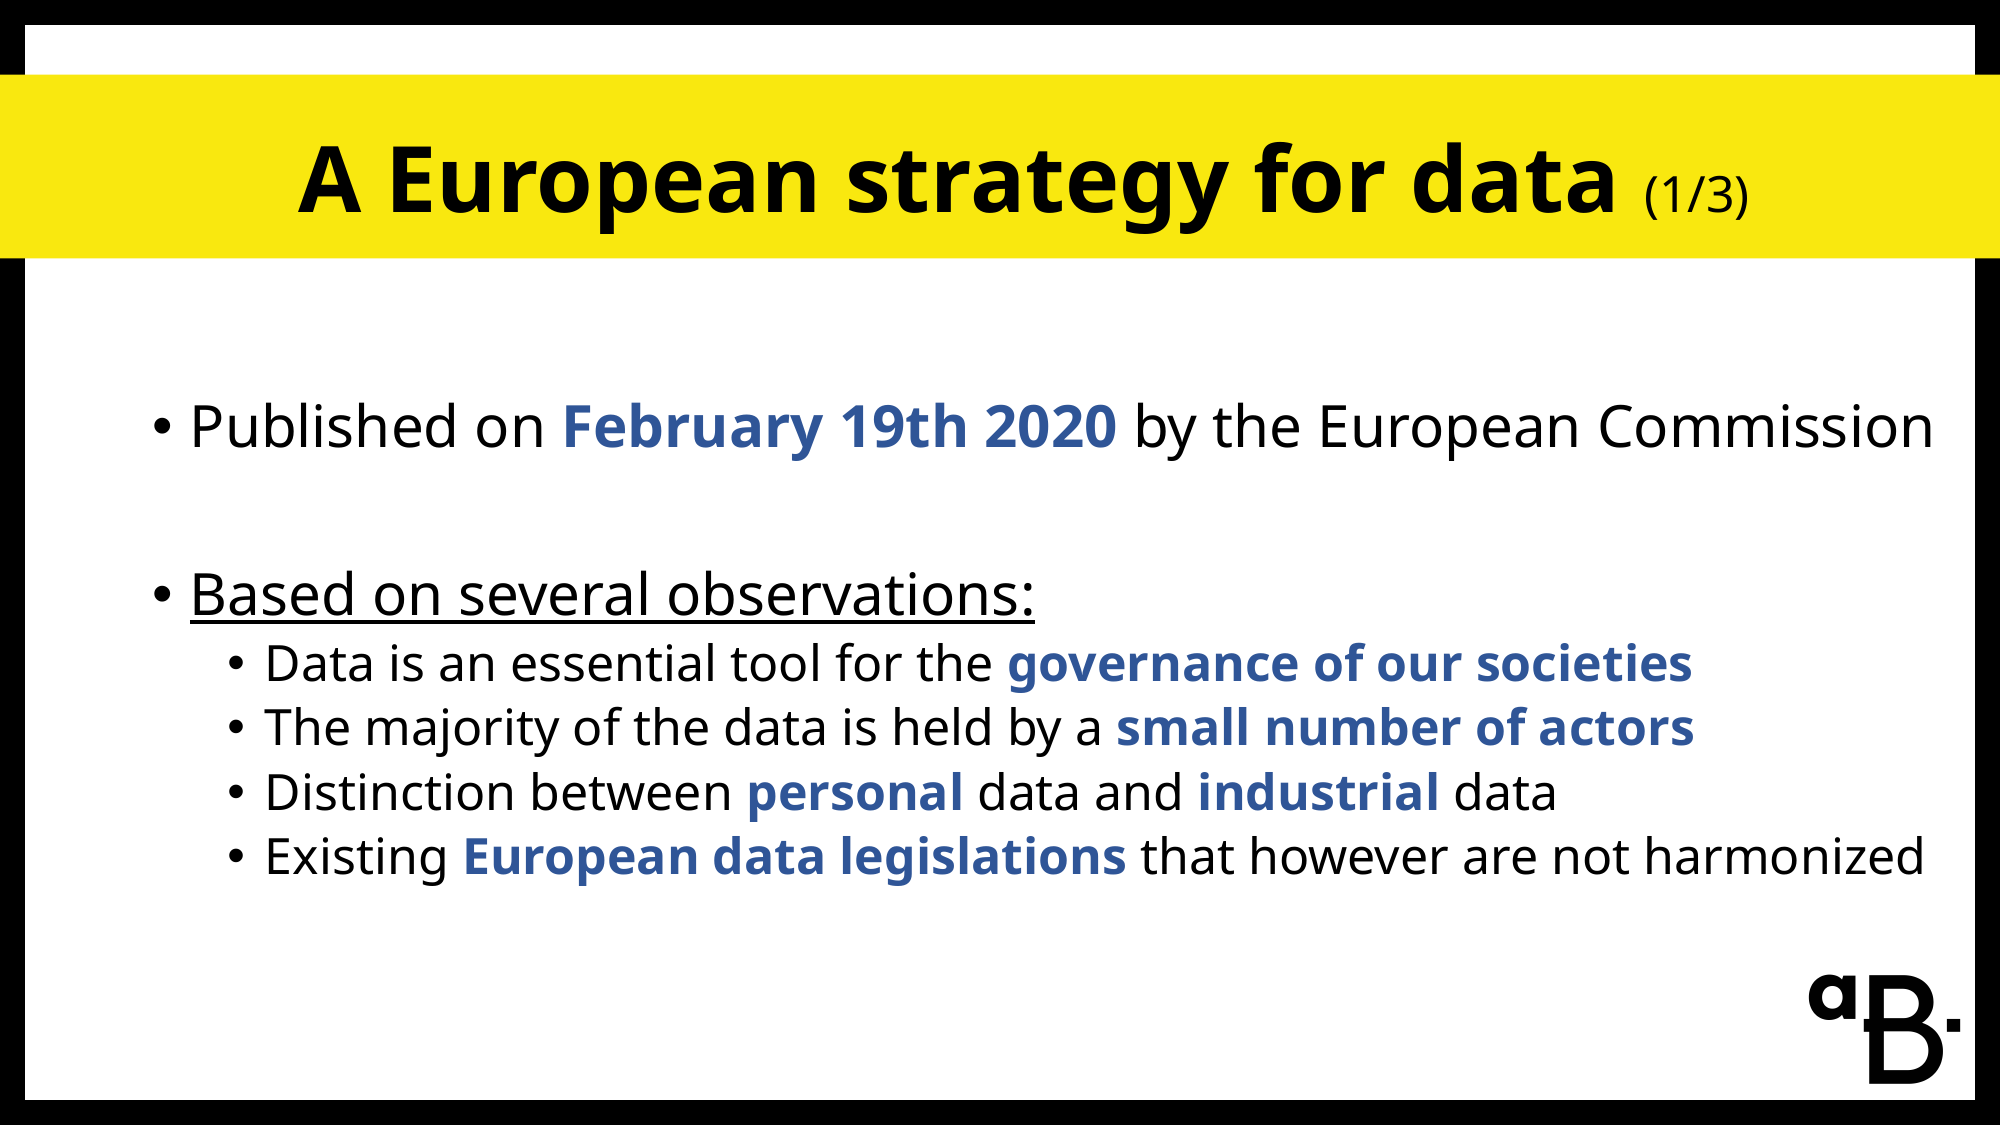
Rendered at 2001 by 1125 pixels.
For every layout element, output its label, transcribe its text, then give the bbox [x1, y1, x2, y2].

text_box [0, 0, 2000, 73]
list Published on February 19th 2020 by the European Commission Based on several observations: Data is an essential tool for the governance of our societies The majority of the data is held by a small number of actors Distinction between personal data and industrial data Existing European data legislations that however are not harmonized [137, 299, 1952, 1014]
title A European strategy for data (1/3) [0, 74, 2000, 292]
text_box [0, 292, 2000, 1125]
picture [1792, 940, 1977, 1125]
